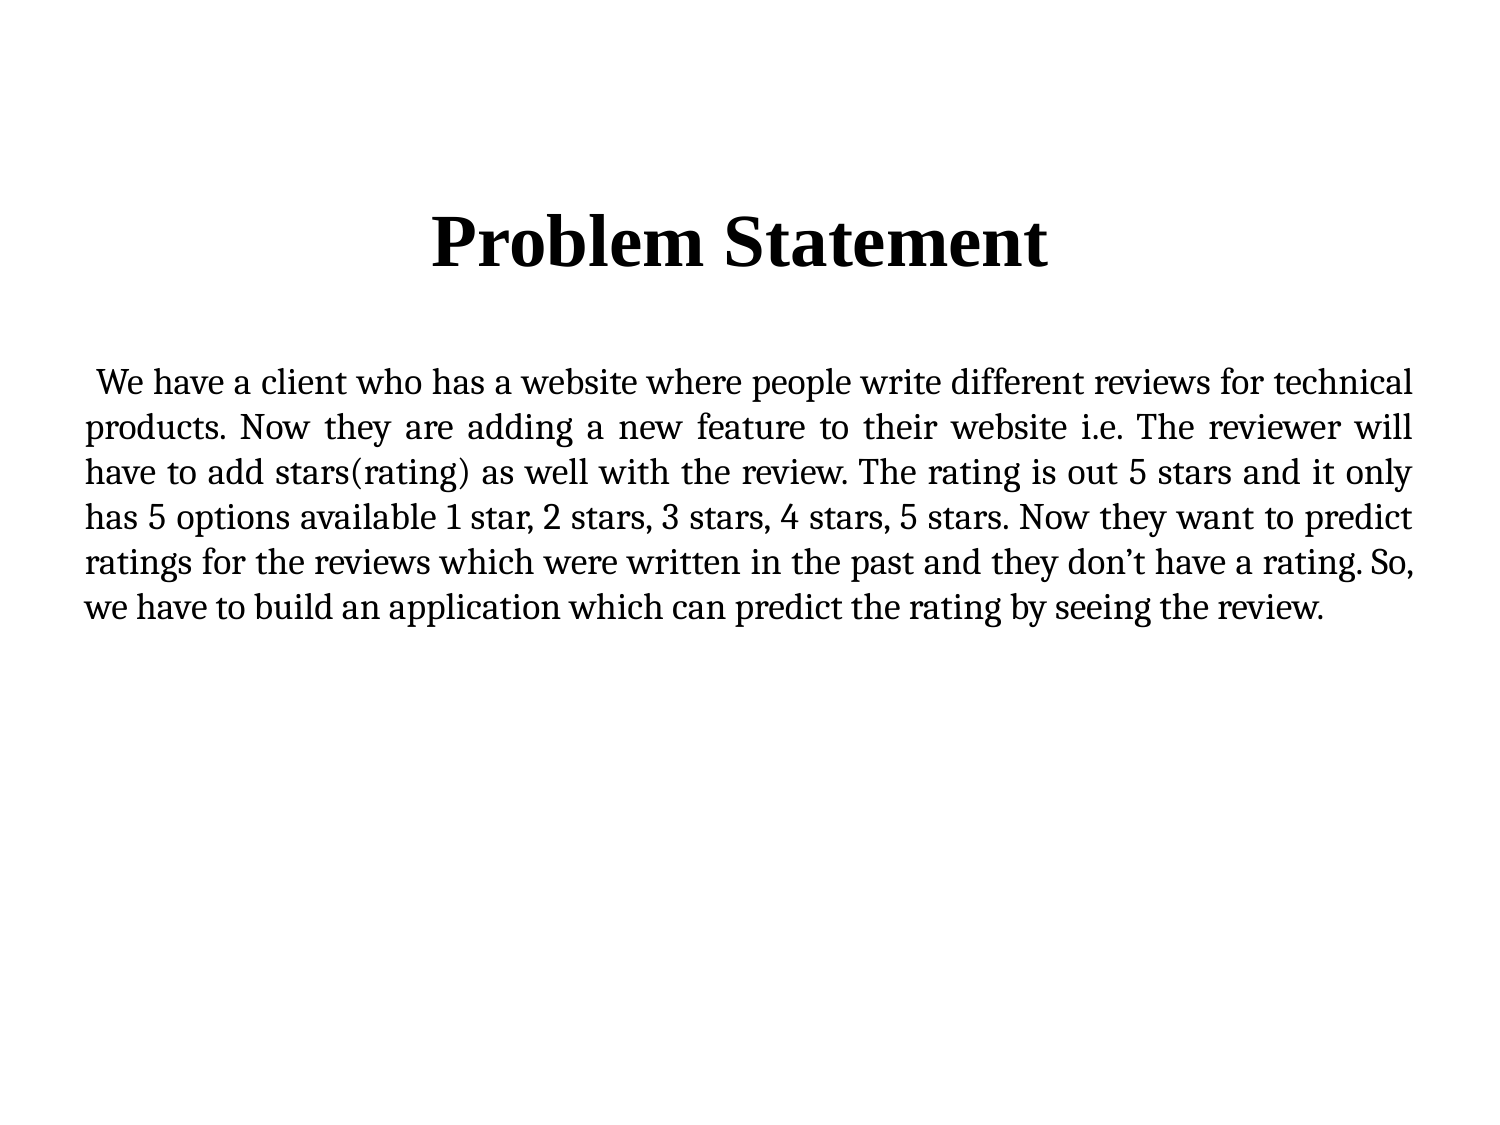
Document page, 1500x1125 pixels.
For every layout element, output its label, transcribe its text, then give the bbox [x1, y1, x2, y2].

text_box We have a client who has a website where people write different reviews for technical products. Now they are adding a new feature to their website i.e. The reviewer will have to add stars(rating) as well with the review. The rating is out 5 stars and it only has 5 options available 1 star, 2 stars, 3 stars, 4 stars, 5 stars. Now they want to predict ratings for the reviews which were written in the past and they don’t have a rating. So, we have to build an application which can predict the rating by seeing the review. [70, 349, 1430, 635]
text_box Problem Statement [417, 184, 1083, 290]
